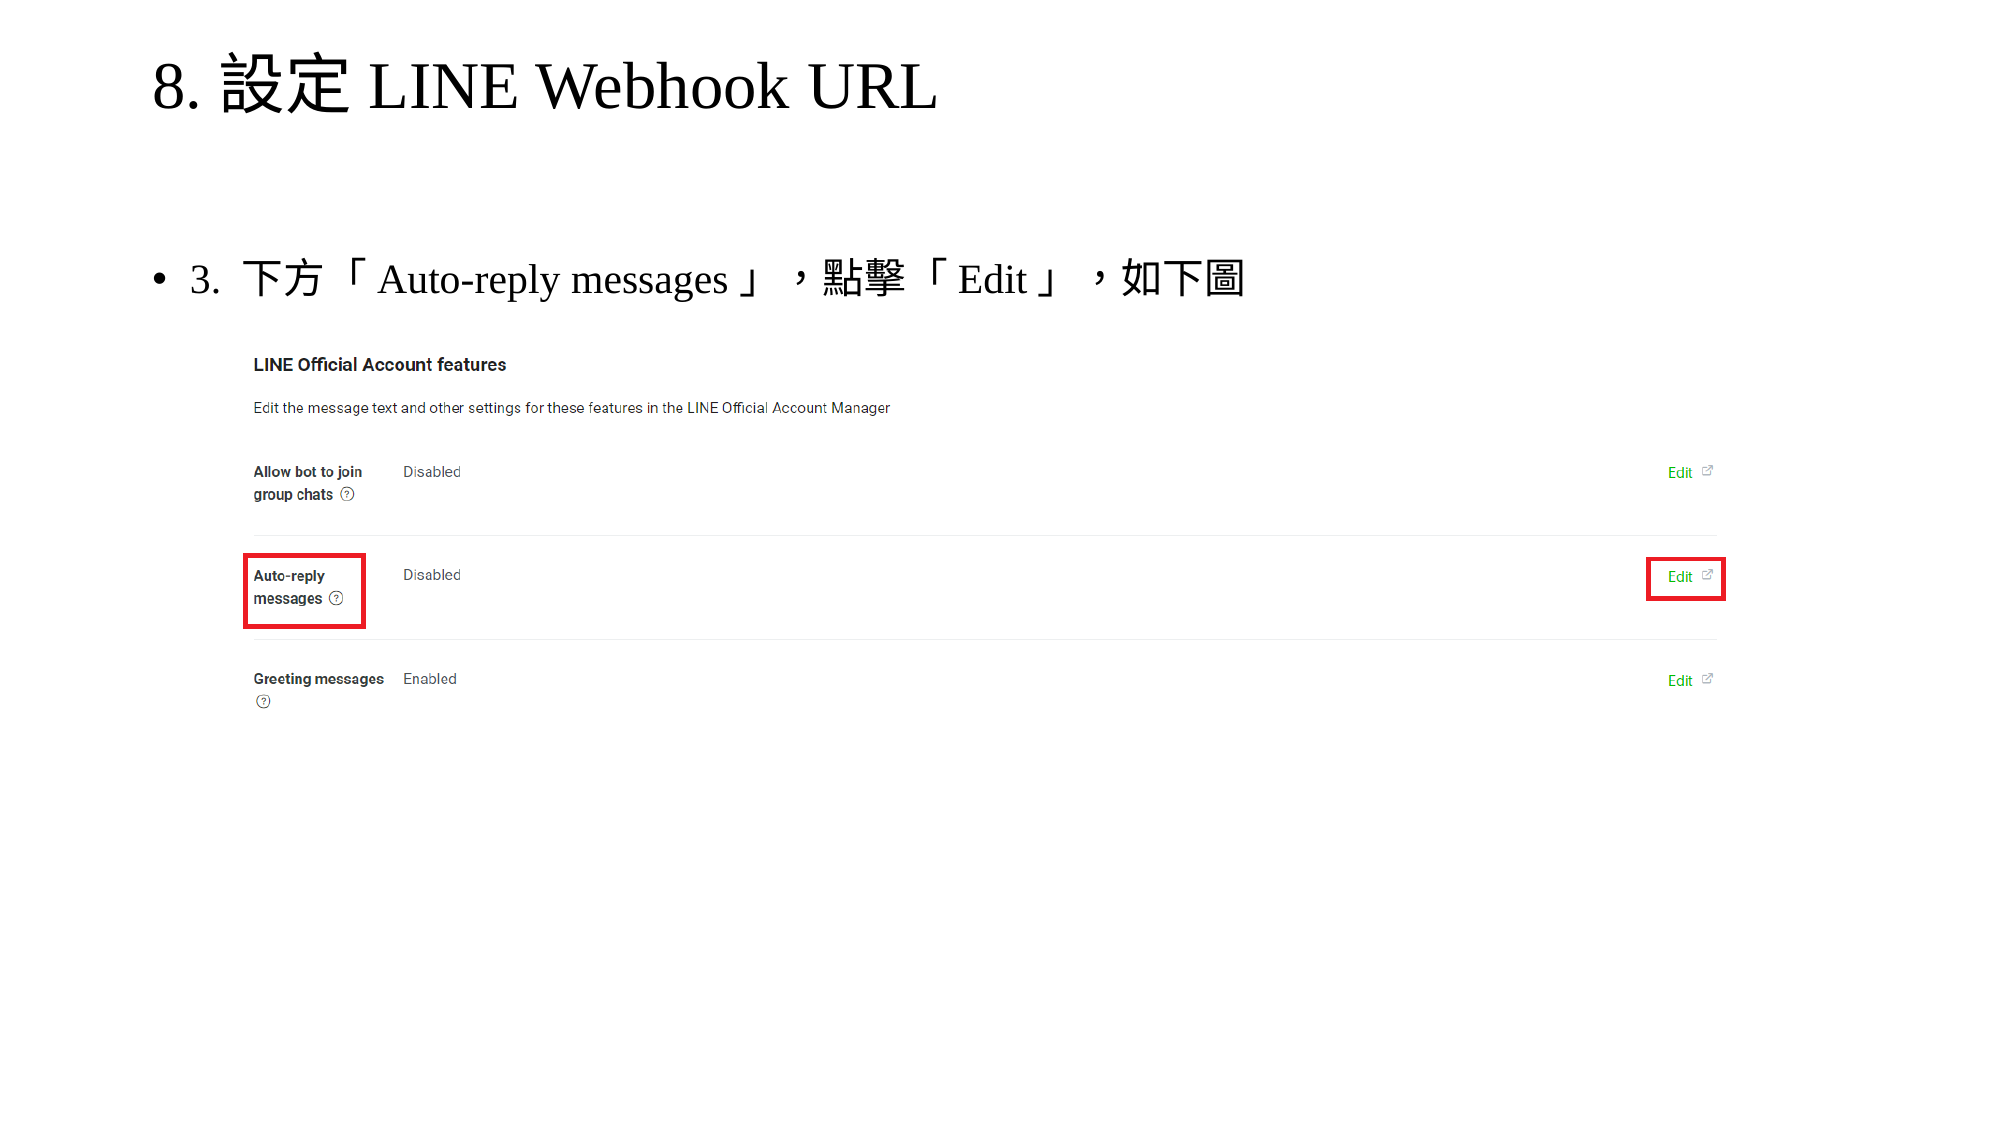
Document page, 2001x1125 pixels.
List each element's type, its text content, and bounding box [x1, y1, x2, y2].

title 8.設定LINE Webhook URL [137, 17, 1863, 157]
list 3. 下方「Auto-reply messages」，點擊「Edit」，如下圖 [137, 250, 1863, 1014]
picture [225, 335, 1732, 741]
